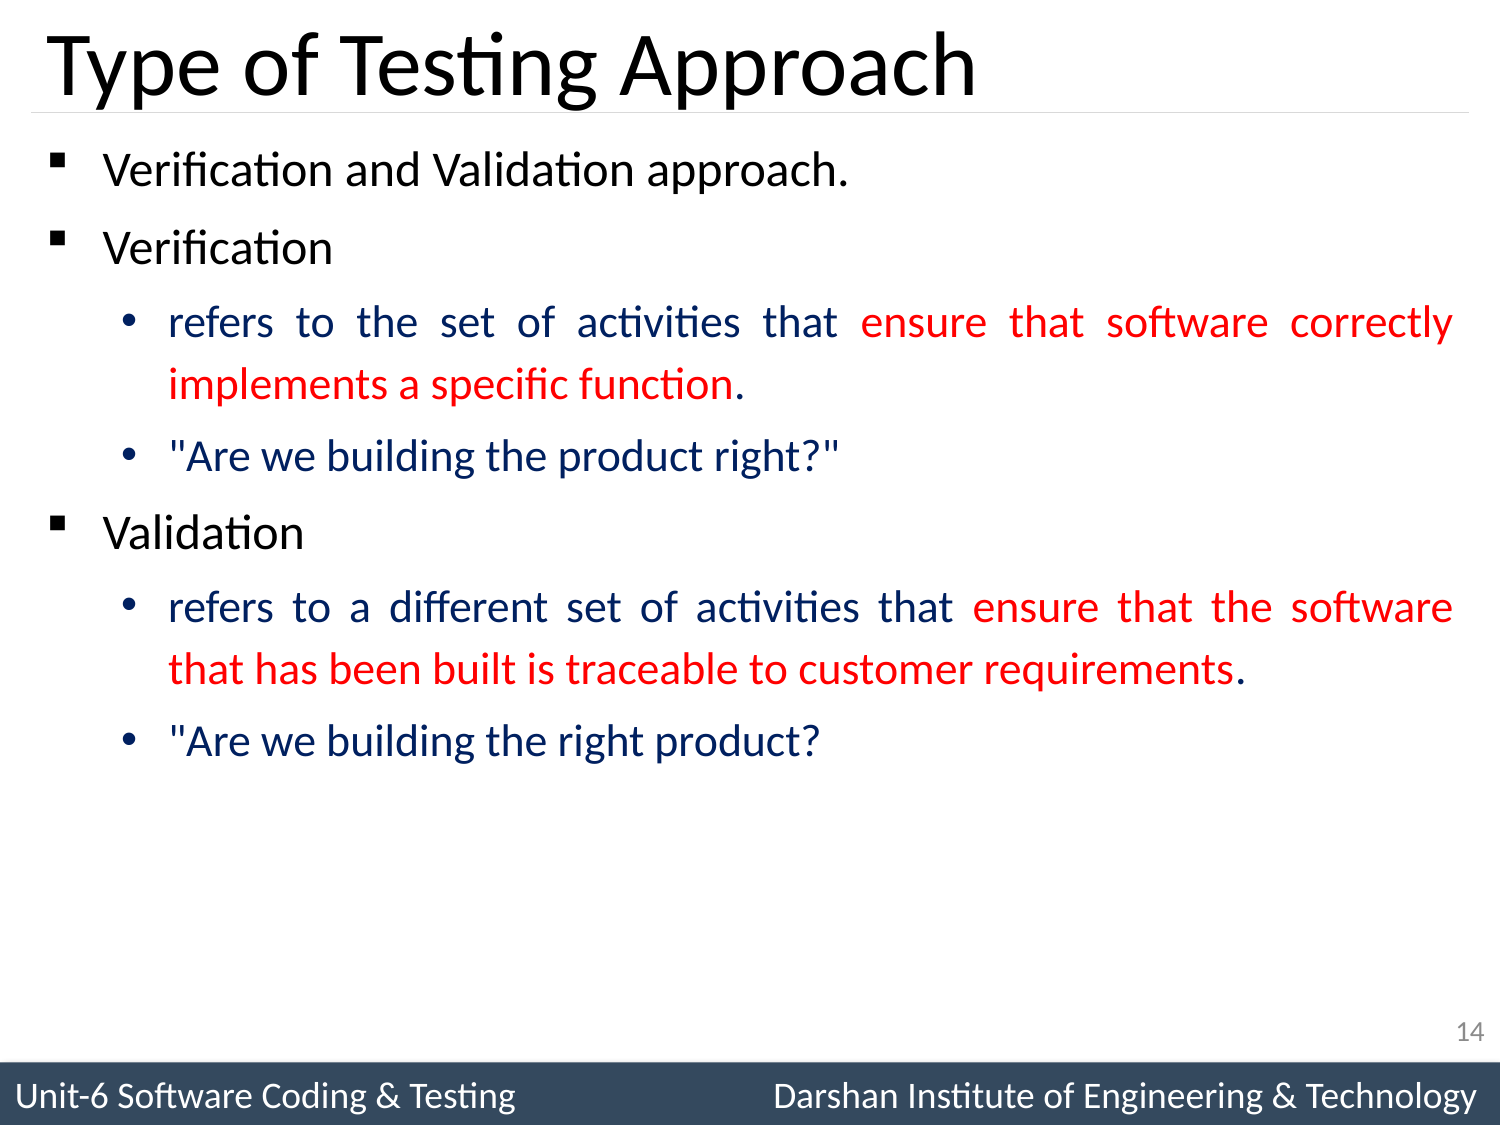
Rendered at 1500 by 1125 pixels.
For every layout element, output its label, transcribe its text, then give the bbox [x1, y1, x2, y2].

list Verification and Validation approach. Verification refers to the set of activities that ensure that software correctly implements a specific function. "Are we building the product right?" Validation refers to a different set of activities that ensure that the software that has been built is traceable to customer requirements. "Are we building the right product? [31, 120, 1469, 1046]
slide_number 14 [1149, 999, 1500, 1060]
title Type of Testing Approach [31, 0, 1469, 120]
